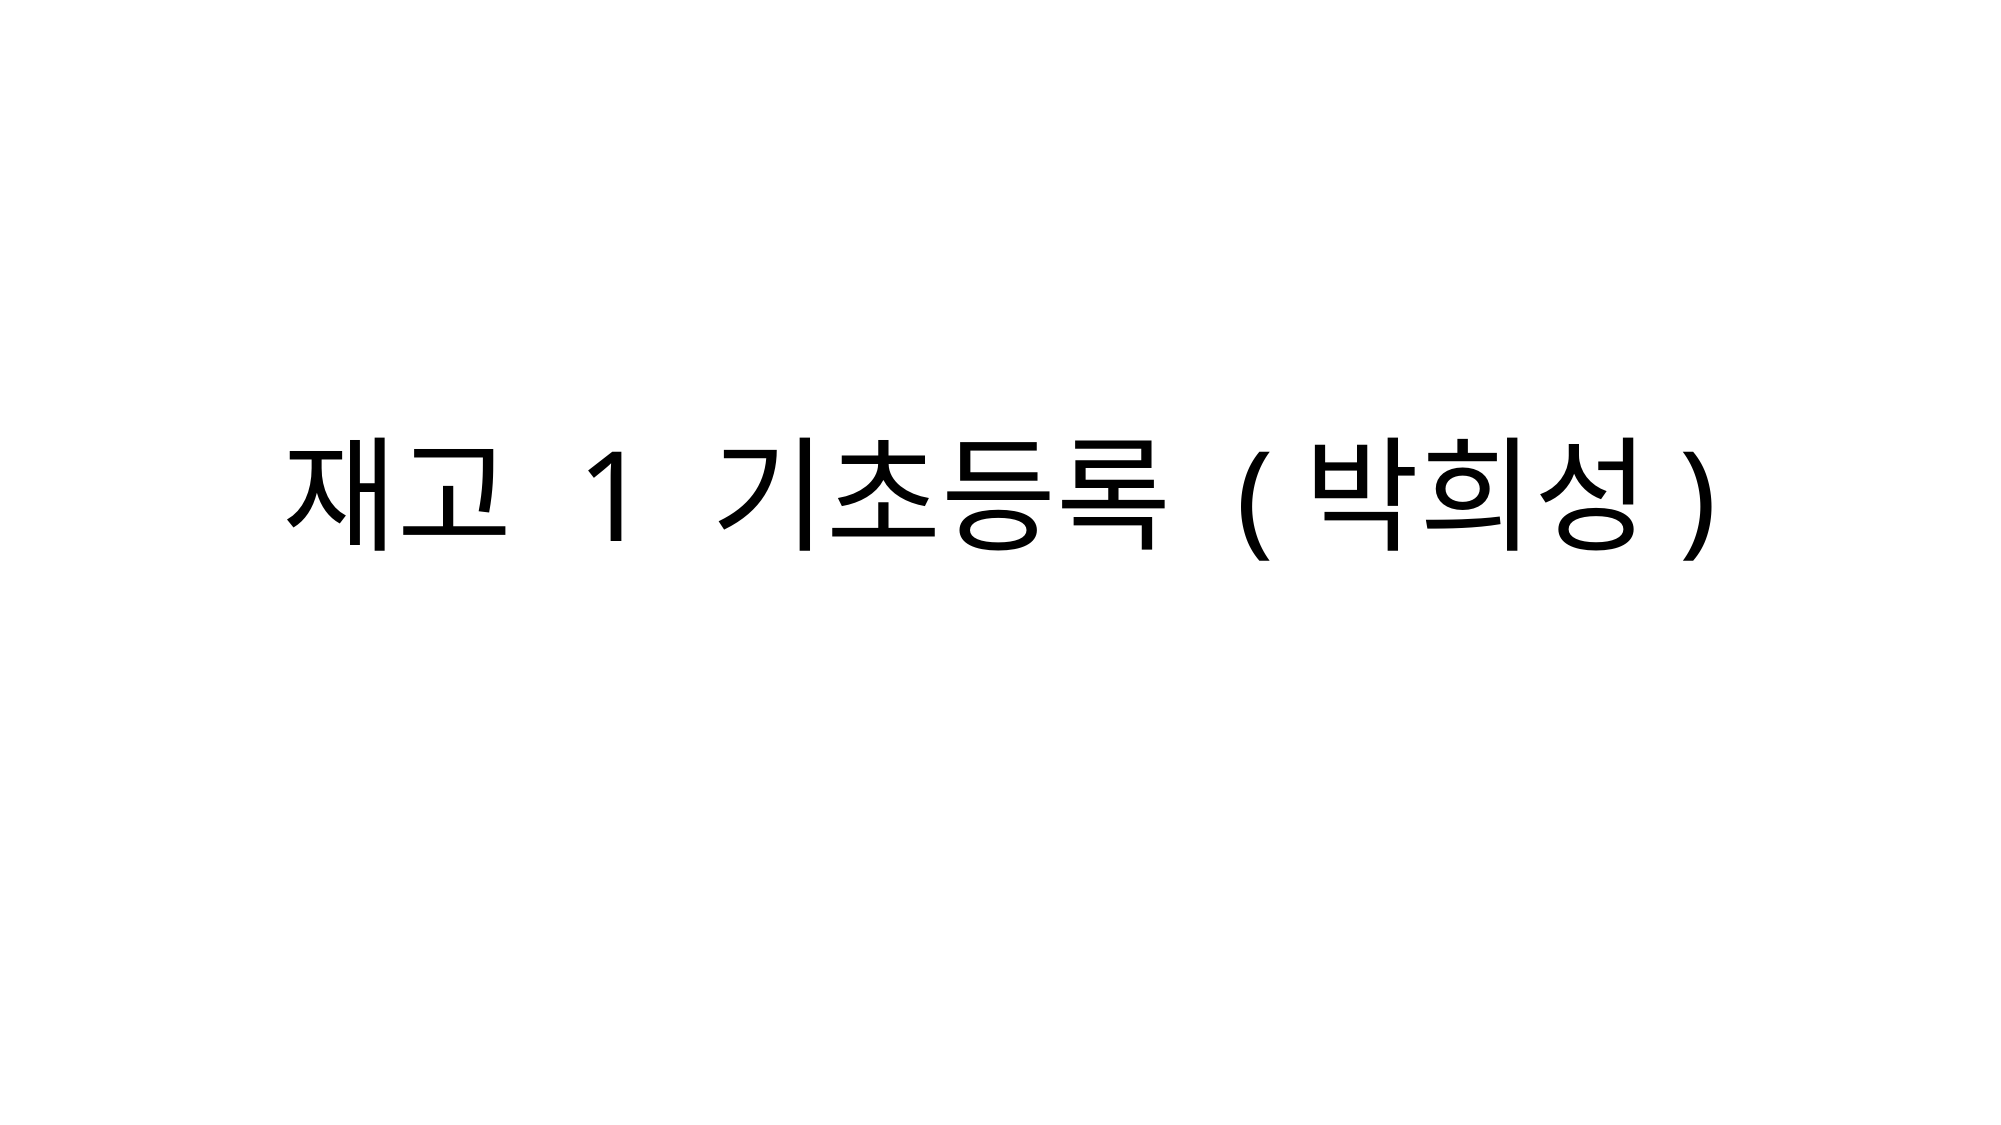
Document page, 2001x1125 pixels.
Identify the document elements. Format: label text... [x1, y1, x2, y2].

title 재고 1 기초등록 (박희성) [249, 184, 1750, 576]
